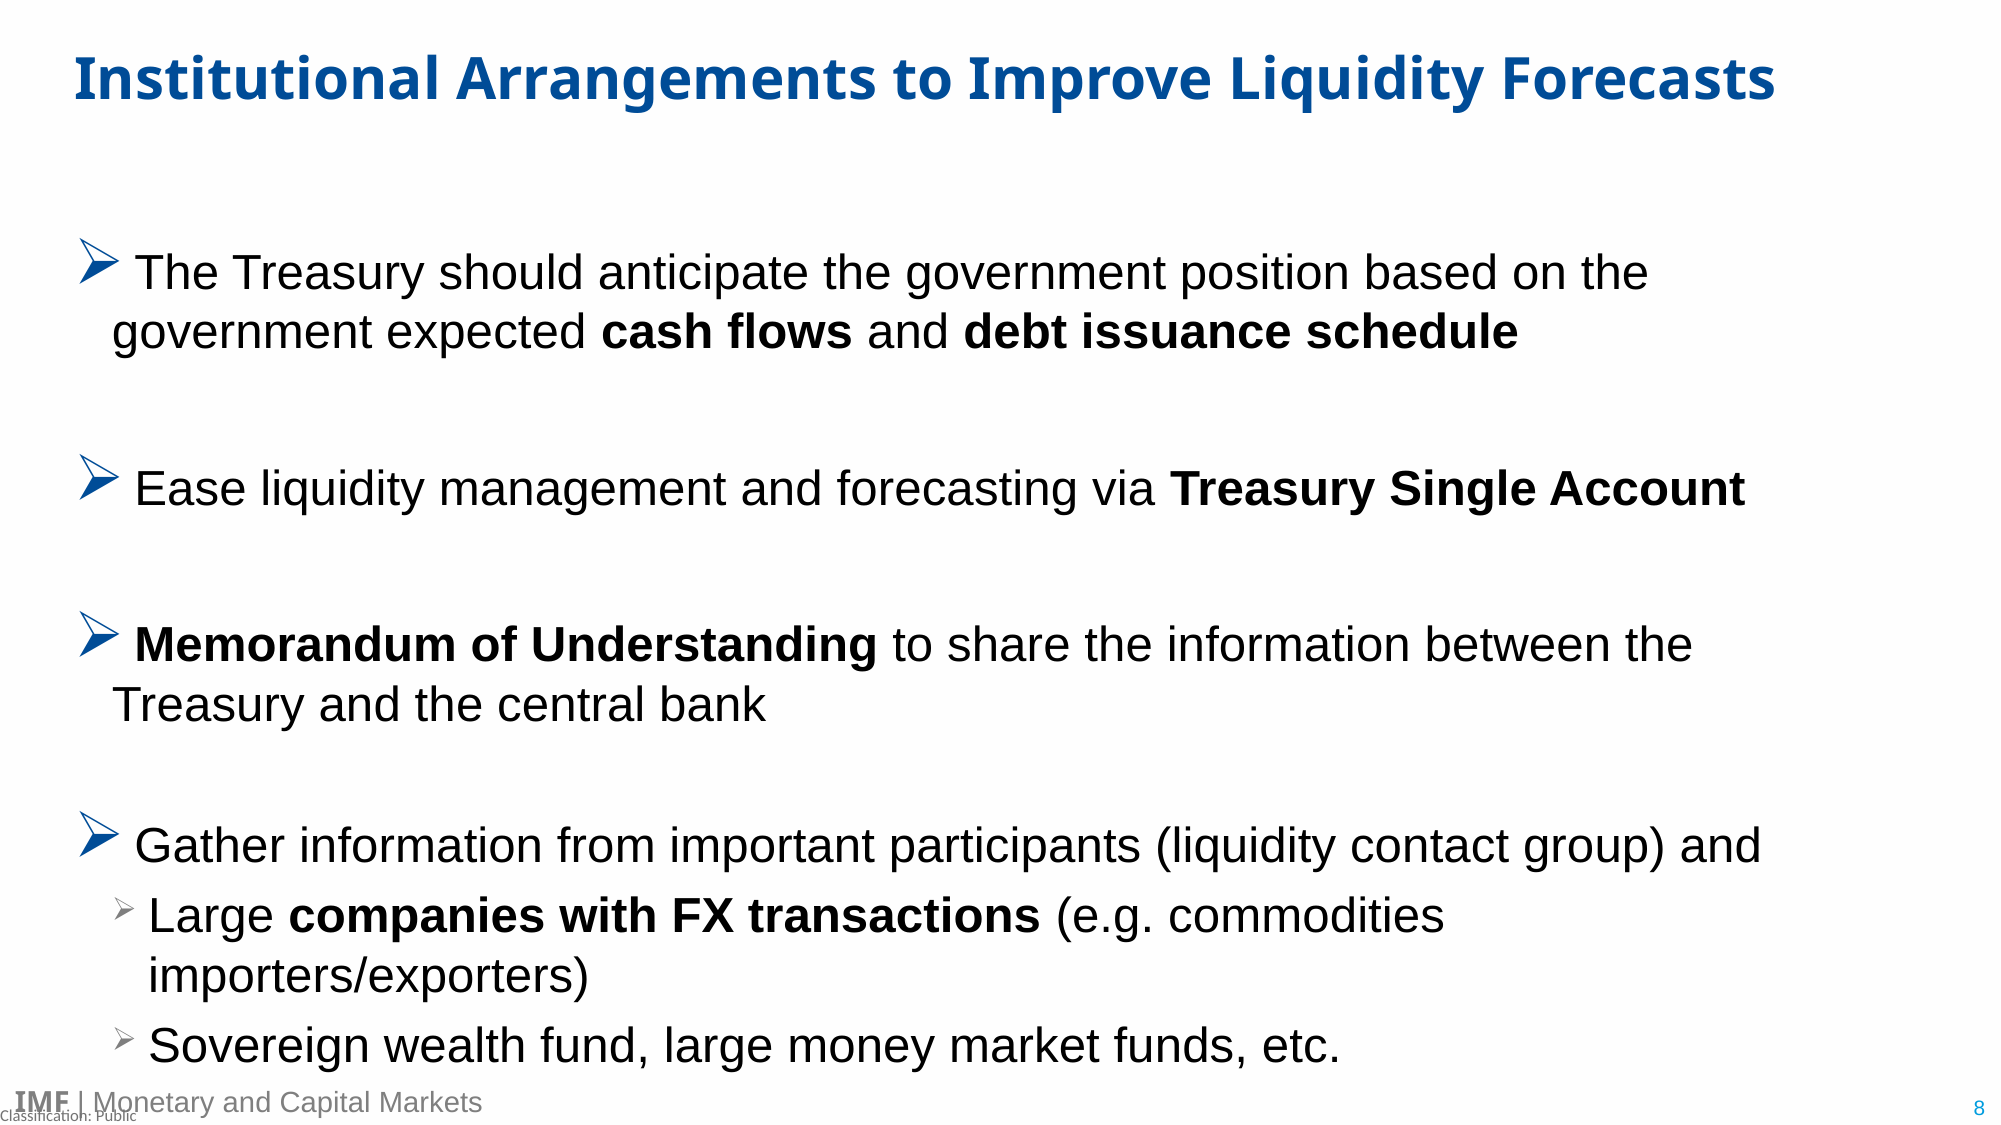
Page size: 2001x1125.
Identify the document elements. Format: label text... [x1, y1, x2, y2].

title Institutional Arrangements to Improve Liquidity Forecasts [74, 0, 1946, 161]
list The Treasury should anticipate the government position based on the government expected cash flows and debt issuance schedule Ease liquidity management and forecasting via Treasury Single Account Memorandum of Understanding to share the information between the Treasury and the central bank Gather information from important participants (liquidity contact group) and Large companies with FX transactions (e.g. commodities importers/exporters) Sovereign wealth fund, large money market funds, etc. [74, 160, 1899, 1080]
